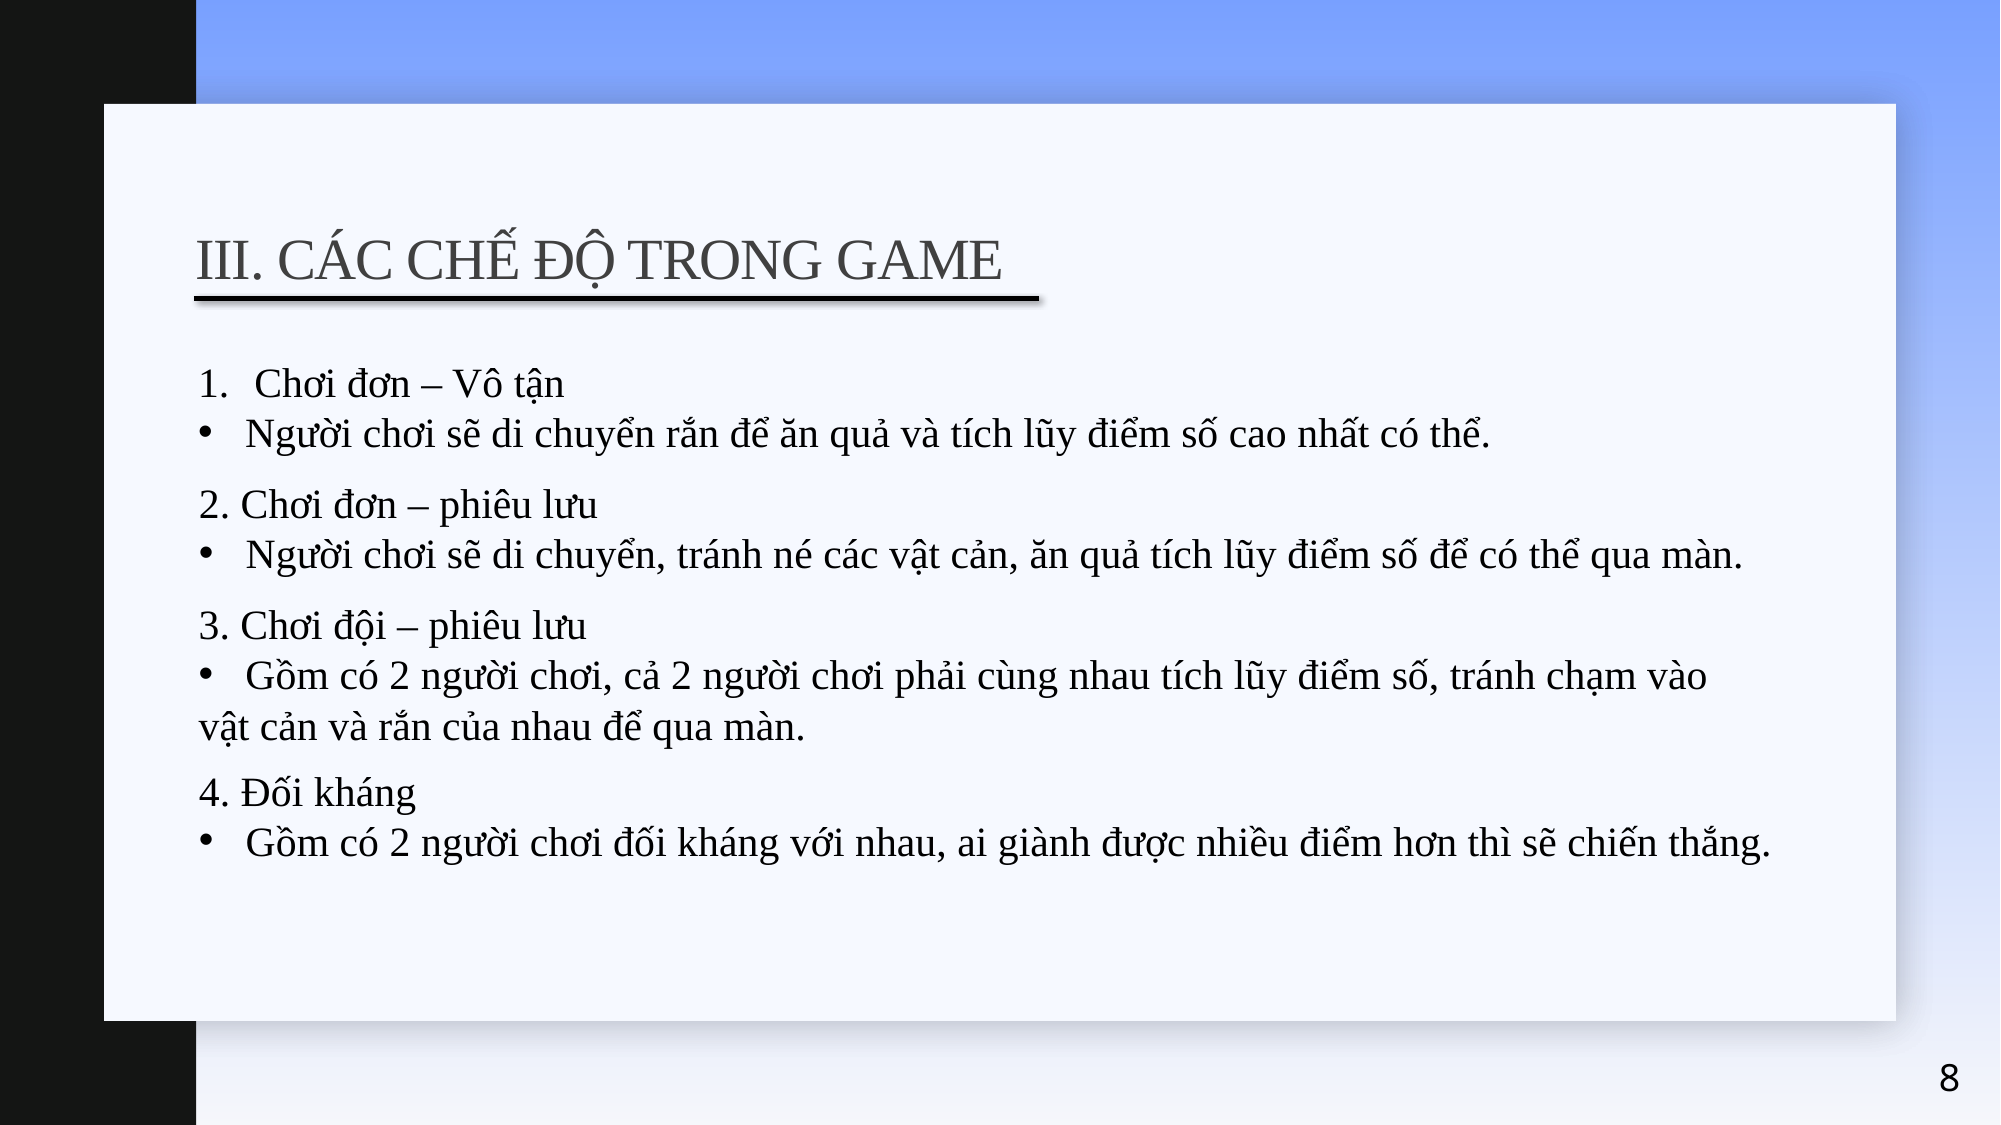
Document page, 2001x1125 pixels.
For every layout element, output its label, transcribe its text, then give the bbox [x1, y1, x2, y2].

text_box 8 [1923, 1046, 1976, 1107]
title III. Các chế độ trong game [180, 154, 1070, 367]
text_box Chơi đơn – Vô tận Người chơi sẽ di chuyển rắn để ăn quả và tích lũy điểm số cao nhất có thể. [183, 348, 1508, 464]
text_box 4. Đối kháng Gồm có 2 người chơi đối kháng với nhau, ai giành được nhiều điểm hơn thì sẽ chiến thắng. [184, 757, 1799, 872]
text_box 3. Chơi đội – phiêu lưu Gồm có 2 người chơi, cả 2 người chơi phải cùng nhau tích lũy điểm số, tránh chạm vào vật cản và rắn của nhau để qua màn. [183, 590, 1735, 756]
text_box 2. Chơi đơn – phiêu lưu Người chơi sẽ di chuyển, tránh né các vật cản, ăn quả tích lũy điểm số để có thể qua màn. [183, 469, 1761, 585]
